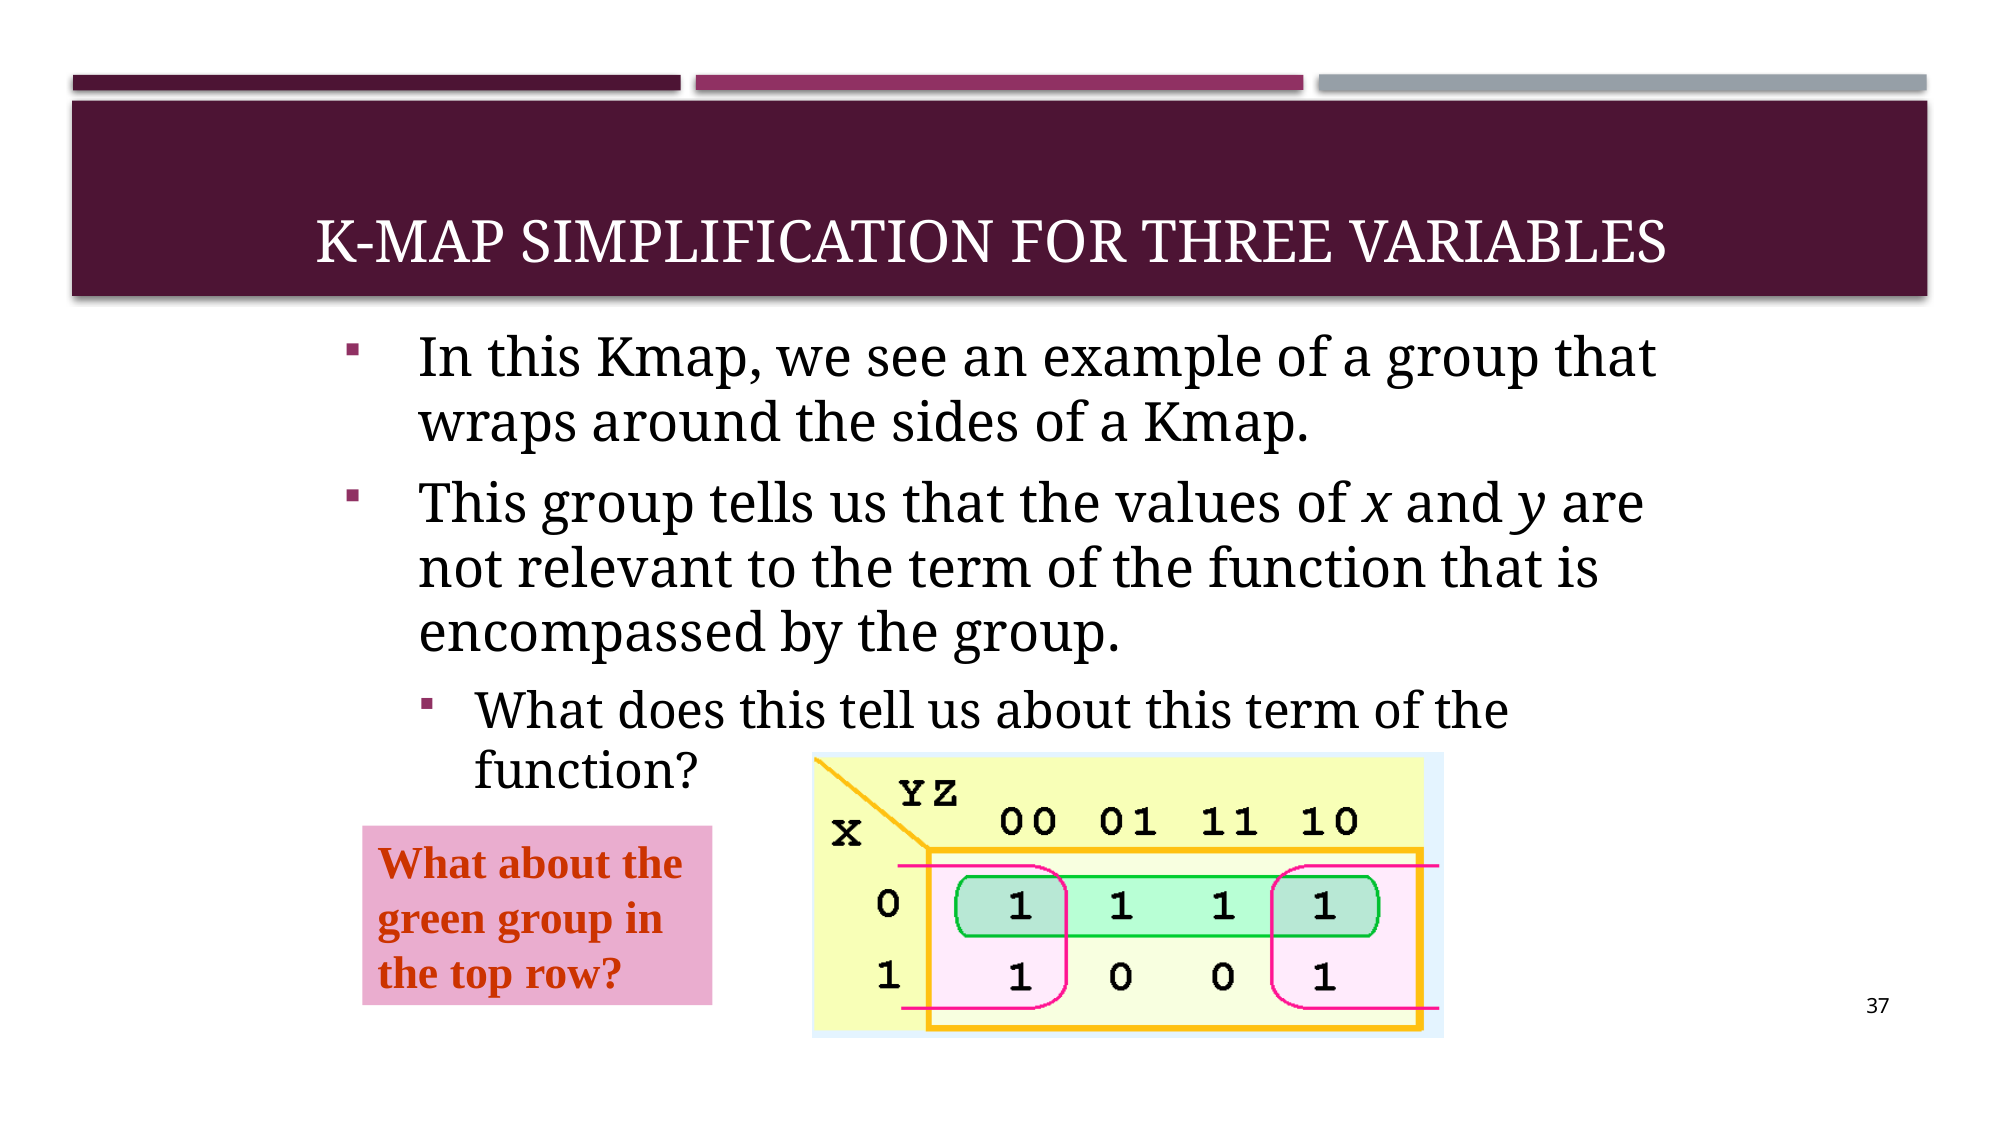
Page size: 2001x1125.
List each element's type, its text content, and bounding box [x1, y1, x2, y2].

text_box What about the green group in the top row? [362, 825, 713, 1006]
title K-map Simplification for Three Variables [95, 115, 1905, 282]
picture [811, 751, 1445, 1039]
text_box In this Kmap, we see an example of a group that wraps around the sides of a Kmap. This group tells us that the values of x and y are not relevant to the term of the function that is encompassed by the group. What does this tell us about this term of the function? [328, 314, 1679, 753]
slide_number 37 [1732, 977, 1905, 1037]
